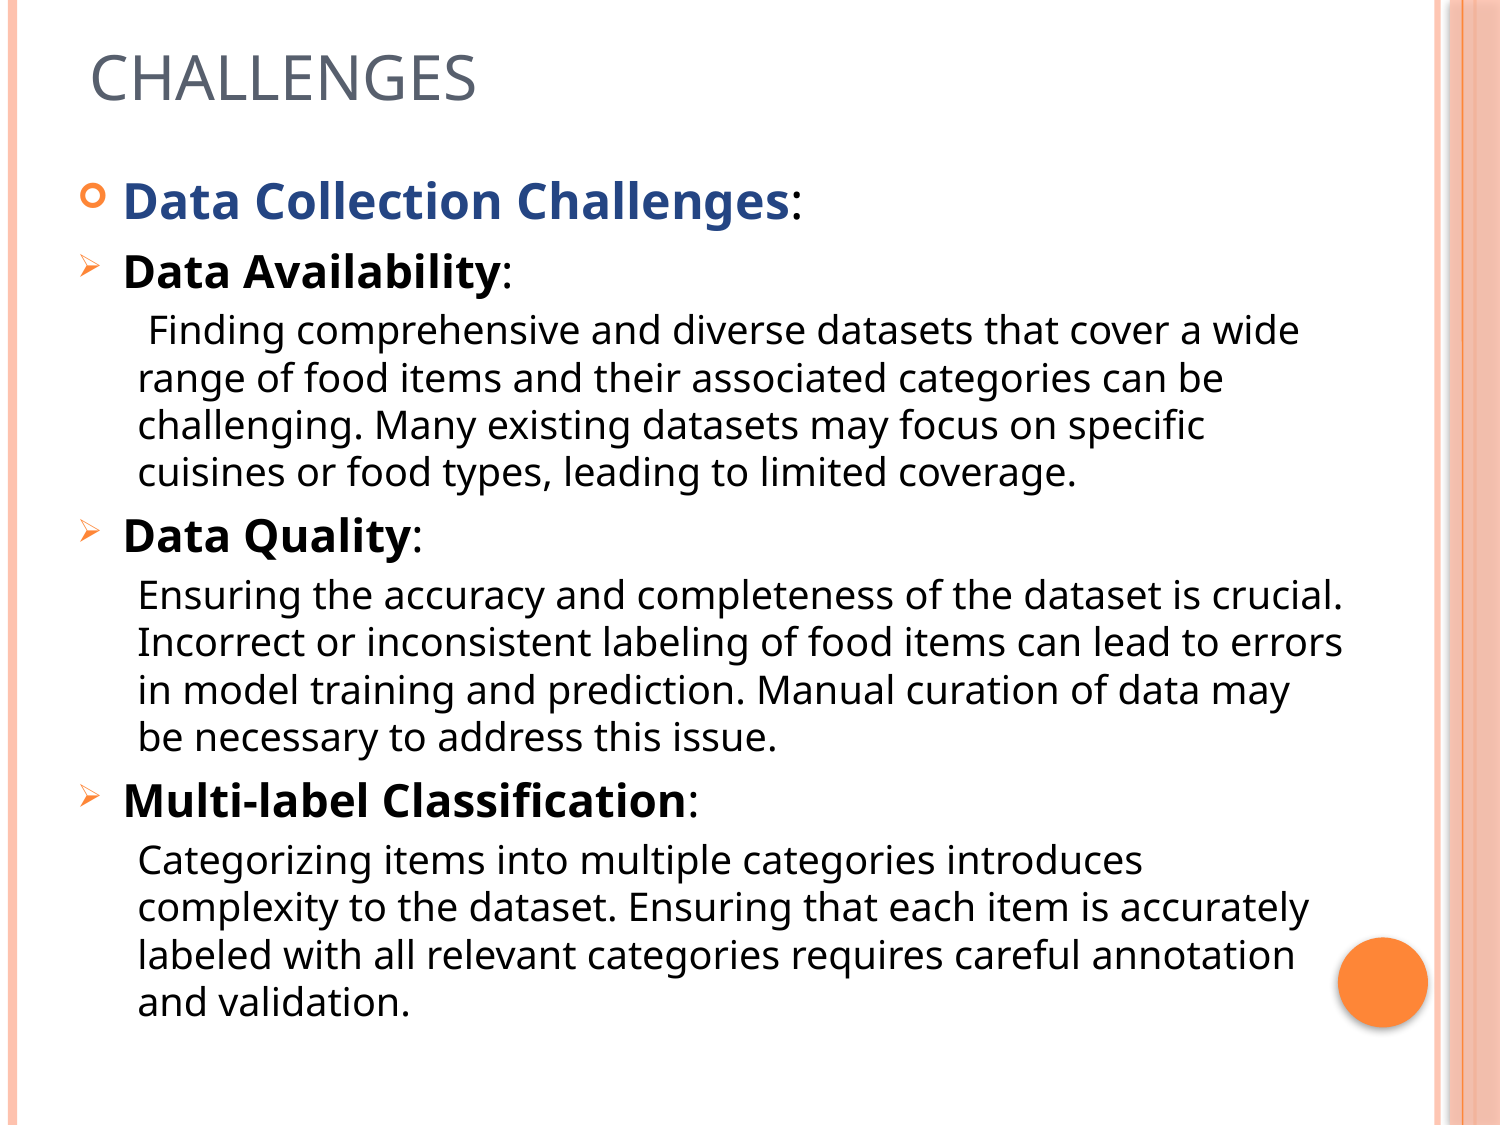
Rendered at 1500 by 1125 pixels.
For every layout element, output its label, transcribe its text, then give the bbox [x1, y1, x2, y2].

list Data Collection Challenges: Data Availability: Finding comprehensive and diverse datasets that cover a wide range of food items and their associated categories can be challenging. Many existing datasets may focus on specific cuisines or food types, leading to limited coverage. Data Quality: Ensuring the accuracy and completeness of the dataset is crucial. Incorrect or inconsistent labeling of food items can lead to errors in model training and prediction. Manual curation of data may be necessary to address this issue. Multi-label Classification: Categorizing items into multiple categories introduces complexity to the dataset. Ensuring that each item is accurately labeled with all relevant categories requires careful annotation and validation. [62, 162, 1363, 1063]
title challenges [75, 24, 1300, 121]
